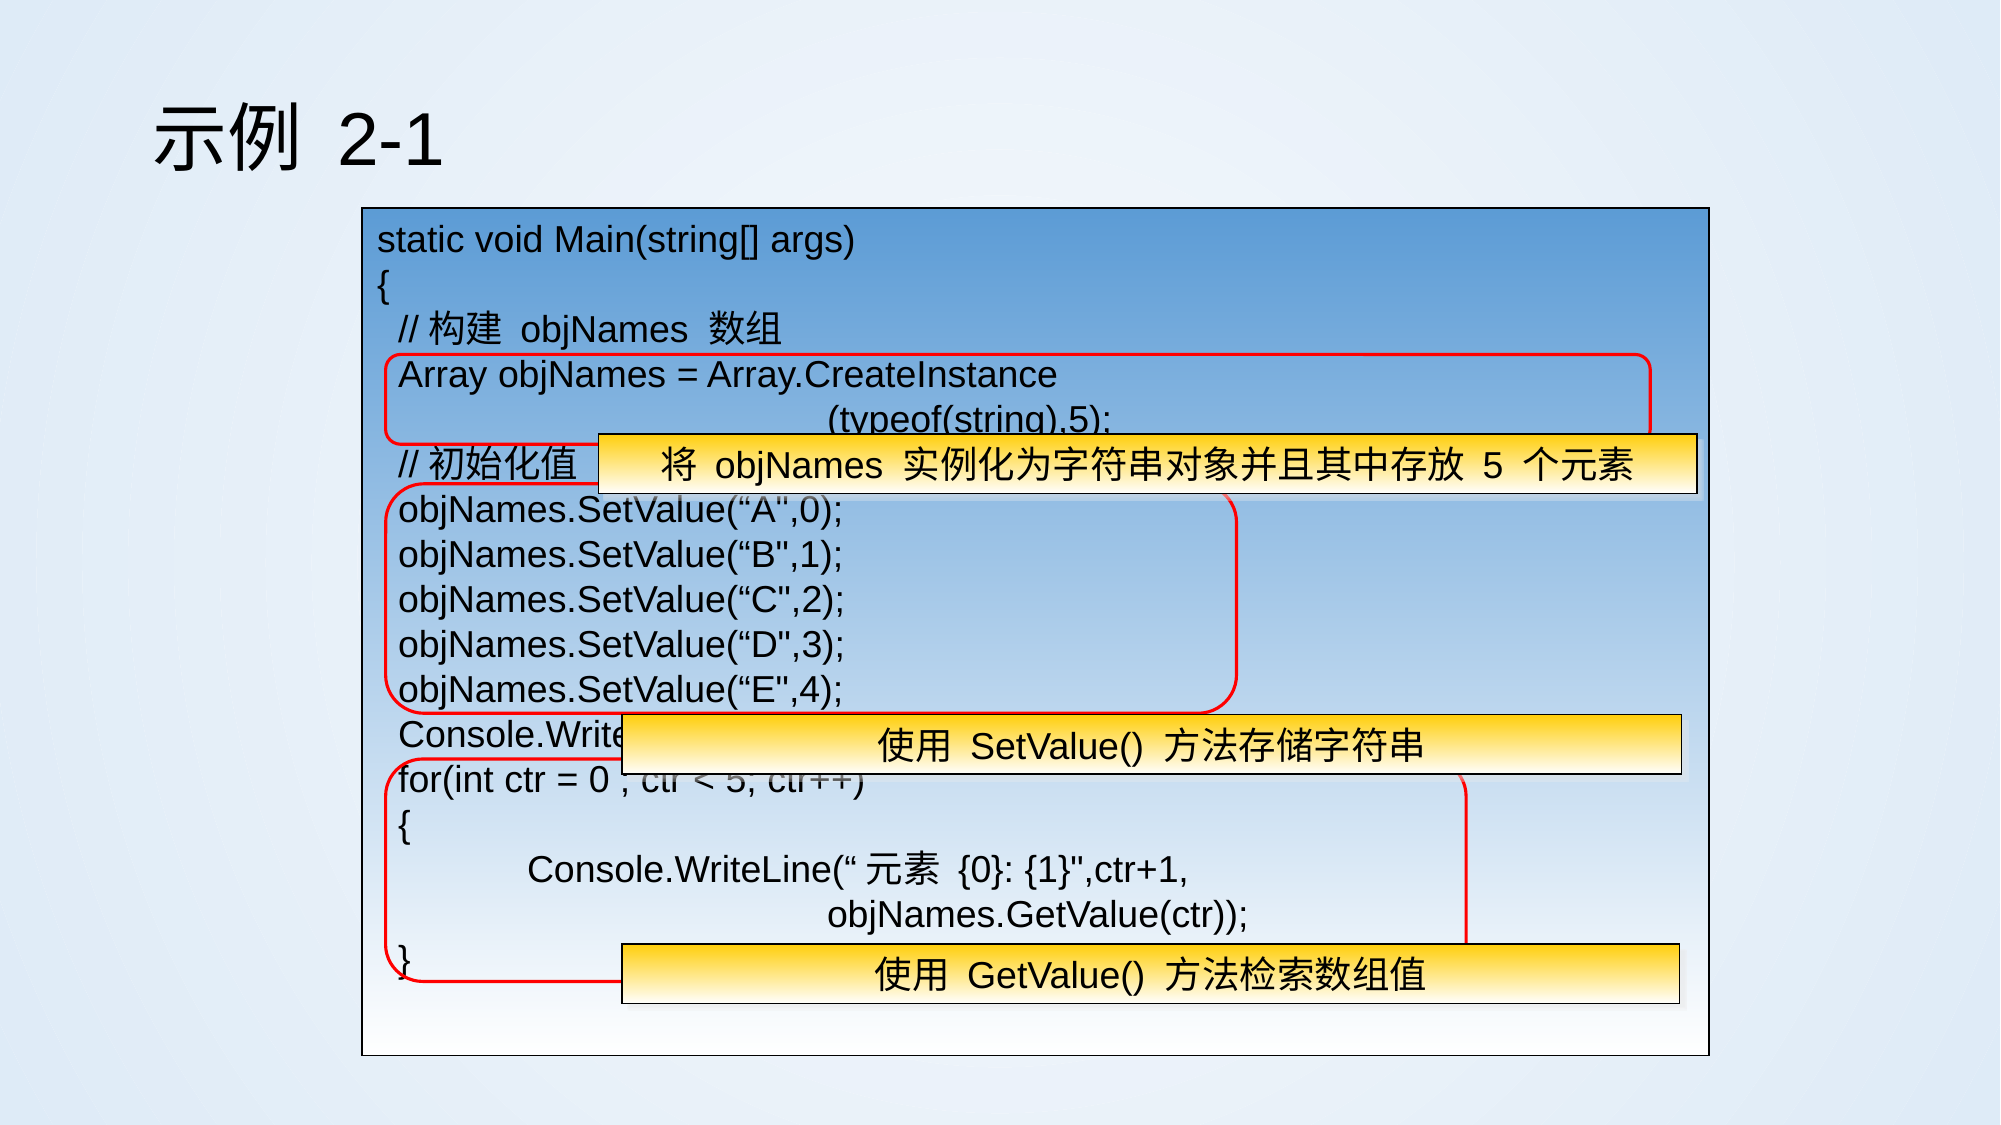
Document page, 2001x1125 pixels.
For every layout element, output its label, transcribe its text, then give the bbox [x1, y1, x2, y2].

text_box [385, 483, 1237, 714]
text_box static void Main(string[] args) { //构建 objNames 数组 Array objNames = Array.CreateInstance (typeof(string),5); //初始化值 objNames.SetValue(“A",0); objNames.SetValue(“B",1); objNames.SetValue(“C",2); objNames.SetValue(“D",3); objNames.SetValue(“E",4); Console.WriteLine(“数组值"); for(int ctr = 0 ; ctr < 5; ctr++) { Console.WriteLine(“元素 {0}: {1}",ctr+1, objNames.GetValue(ctr)); } [362, 207, 1709, 1056]
text_box [385, 354, 1651, 445]
text_box 将 objNames 实例化为字符串对象并且其中存放 5 个元素 [598, 433, 1697, 494]
text_box 使用 SetValue() 方法存储字符串 [622, 714, 1682, 775]
text_box [385, 758, 1467, 982]
text_box 使用 GetValue() 方法检索数组值 [622, 943, 1680, 1004]
title 示例 2-1 [137, 59, 1863, 223]
